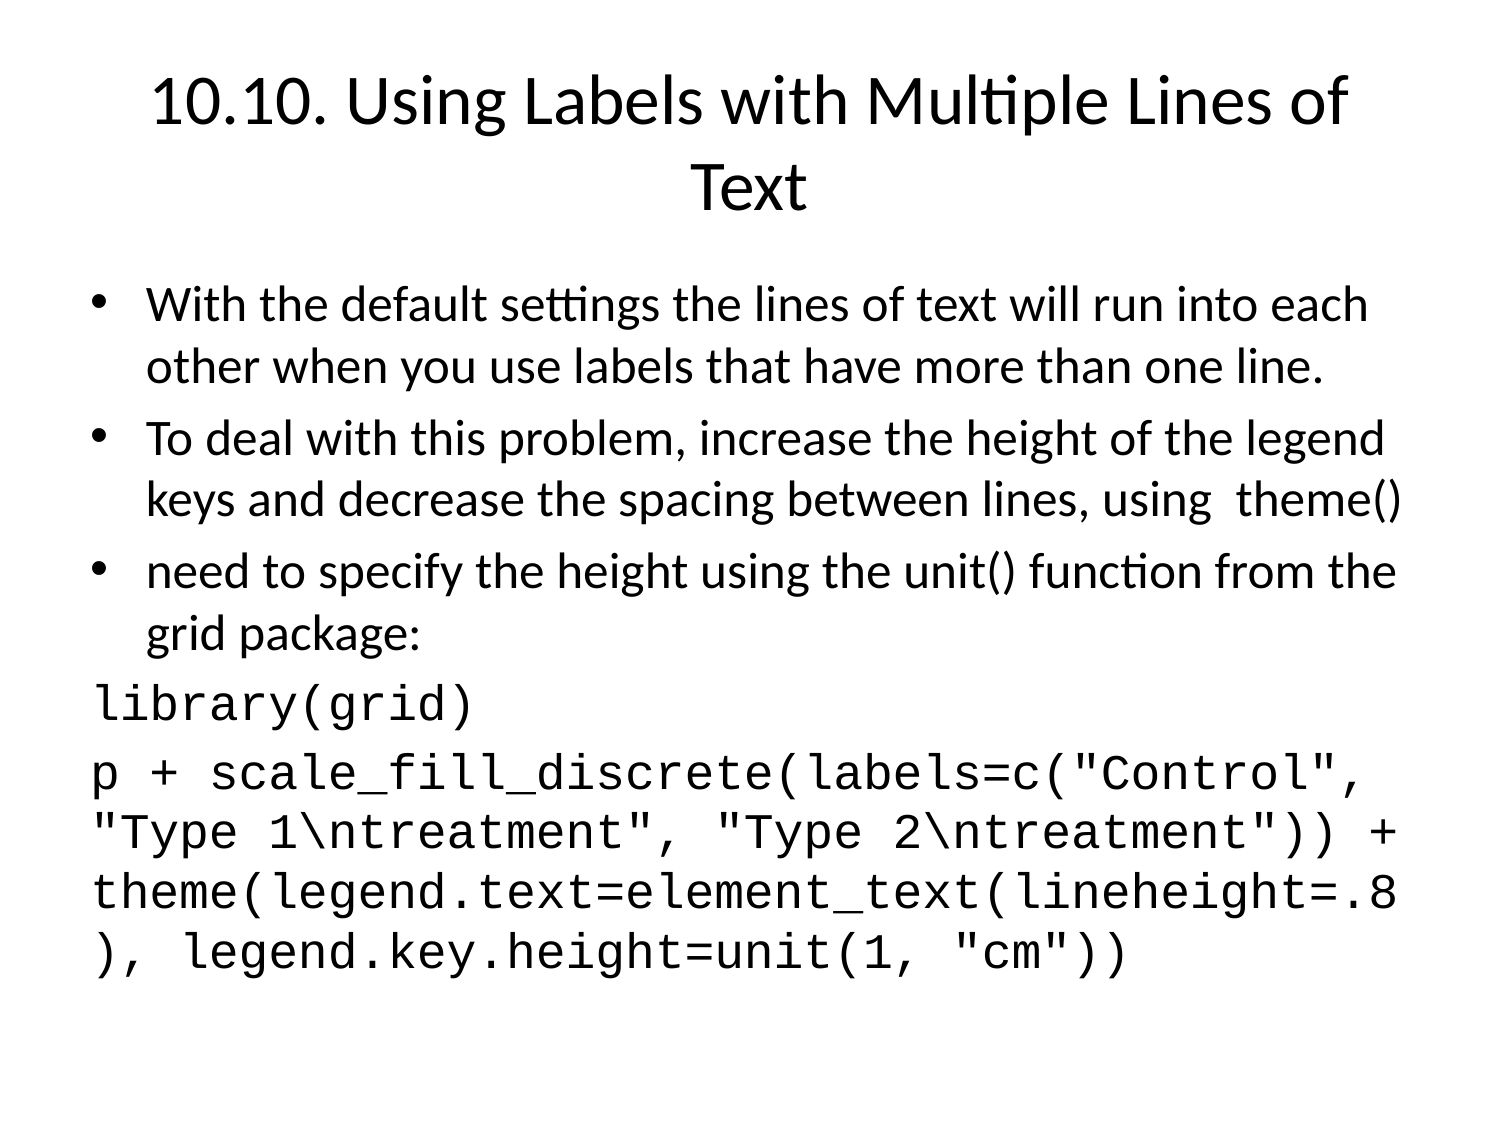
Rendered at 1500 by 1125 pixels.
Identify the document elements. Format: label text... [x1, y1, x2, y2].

list With the default settings the lines of text will run into each other when you use labels that have more than one line. To deal with this problem, increase the height of the legend keys and decrease the spacing between lines, using theme() need to specify the height using the unit() function from the grid package: library(grid) p + scale_fill_discrete(labels=c("Control", "Type 1\ntreatment", "Type 2\ntreatment")) + theme(legend.text=element_text(lineheight=.8), legend.key.height=unit(1, "cm")) [75, 262, 1425, 1005]
title 10.10. Using Labels with Multiple Lines of Text [75, 45, 1425, 233]
